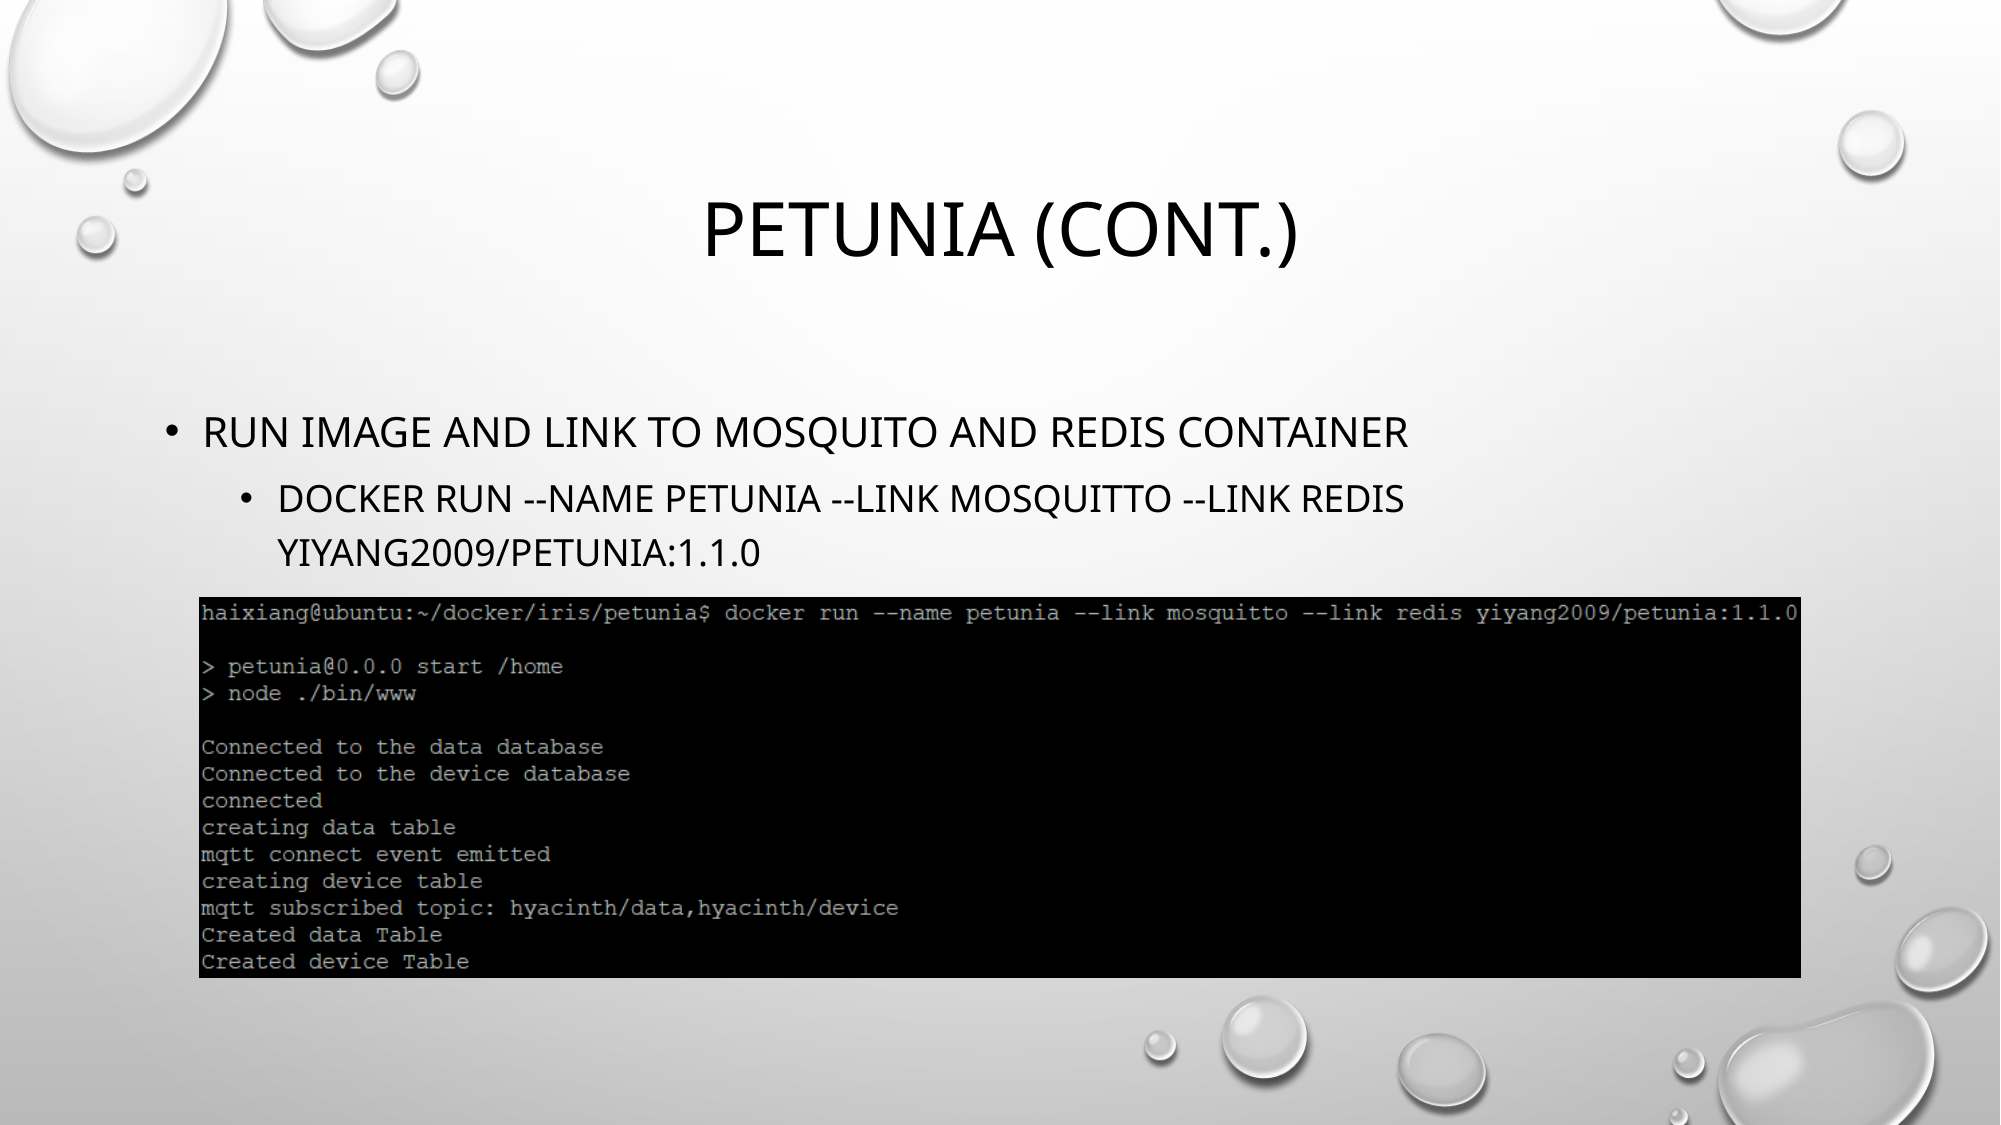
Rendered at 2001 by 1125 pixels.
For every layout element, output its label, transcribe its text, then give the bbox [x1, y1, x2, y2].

title Petunia (cont.) [149, 101, 1851, 364]
list Run image and link to mosquito and redis container docker run --name petunia --link mosquitto --link redis yiyang2009/petunia:1.1.0 With –d can detach [149, 388, 1850, 950]
picture [0, 0, 2000, 1125]
